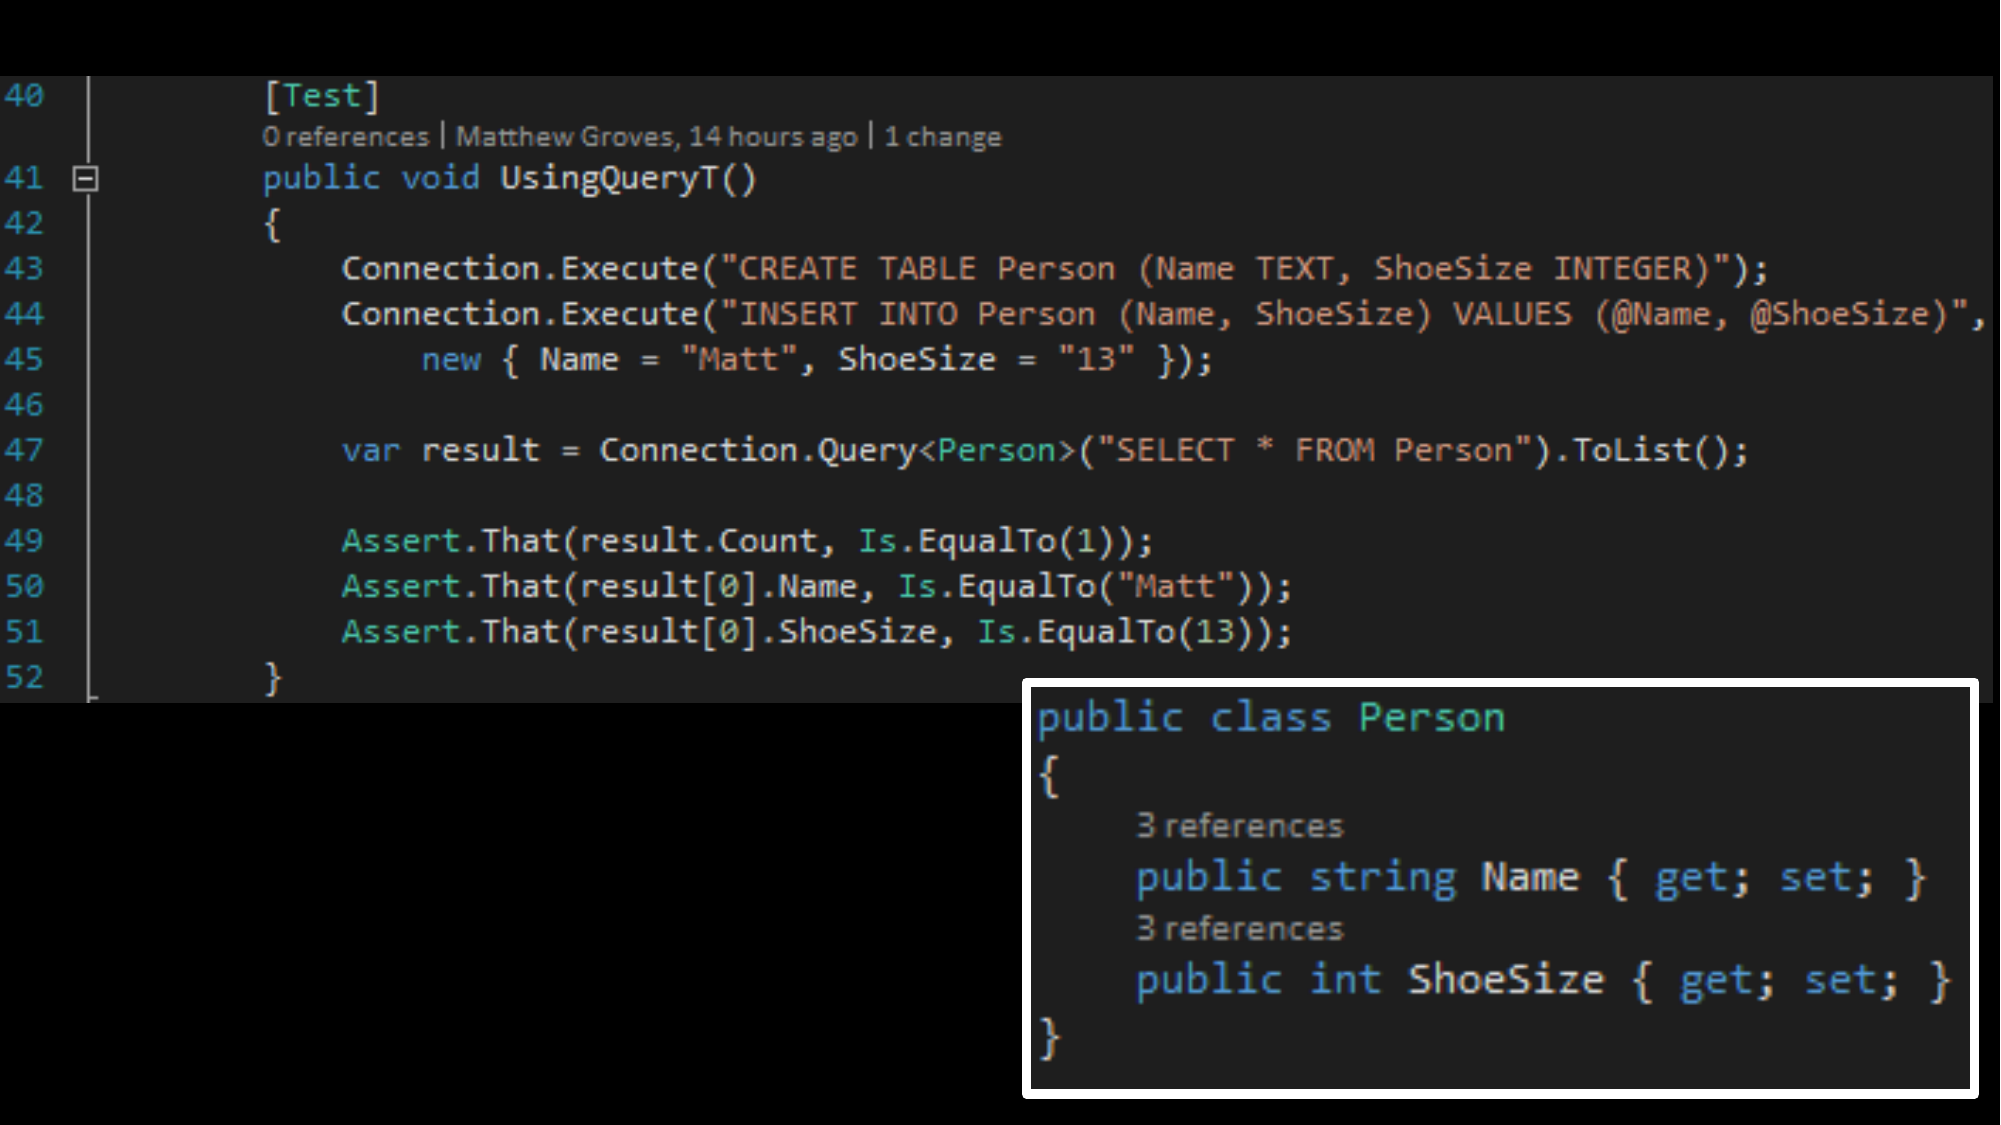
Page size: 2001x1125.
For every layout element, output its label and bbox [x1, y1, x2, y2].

picture [0, 76, 1993, 1090]
